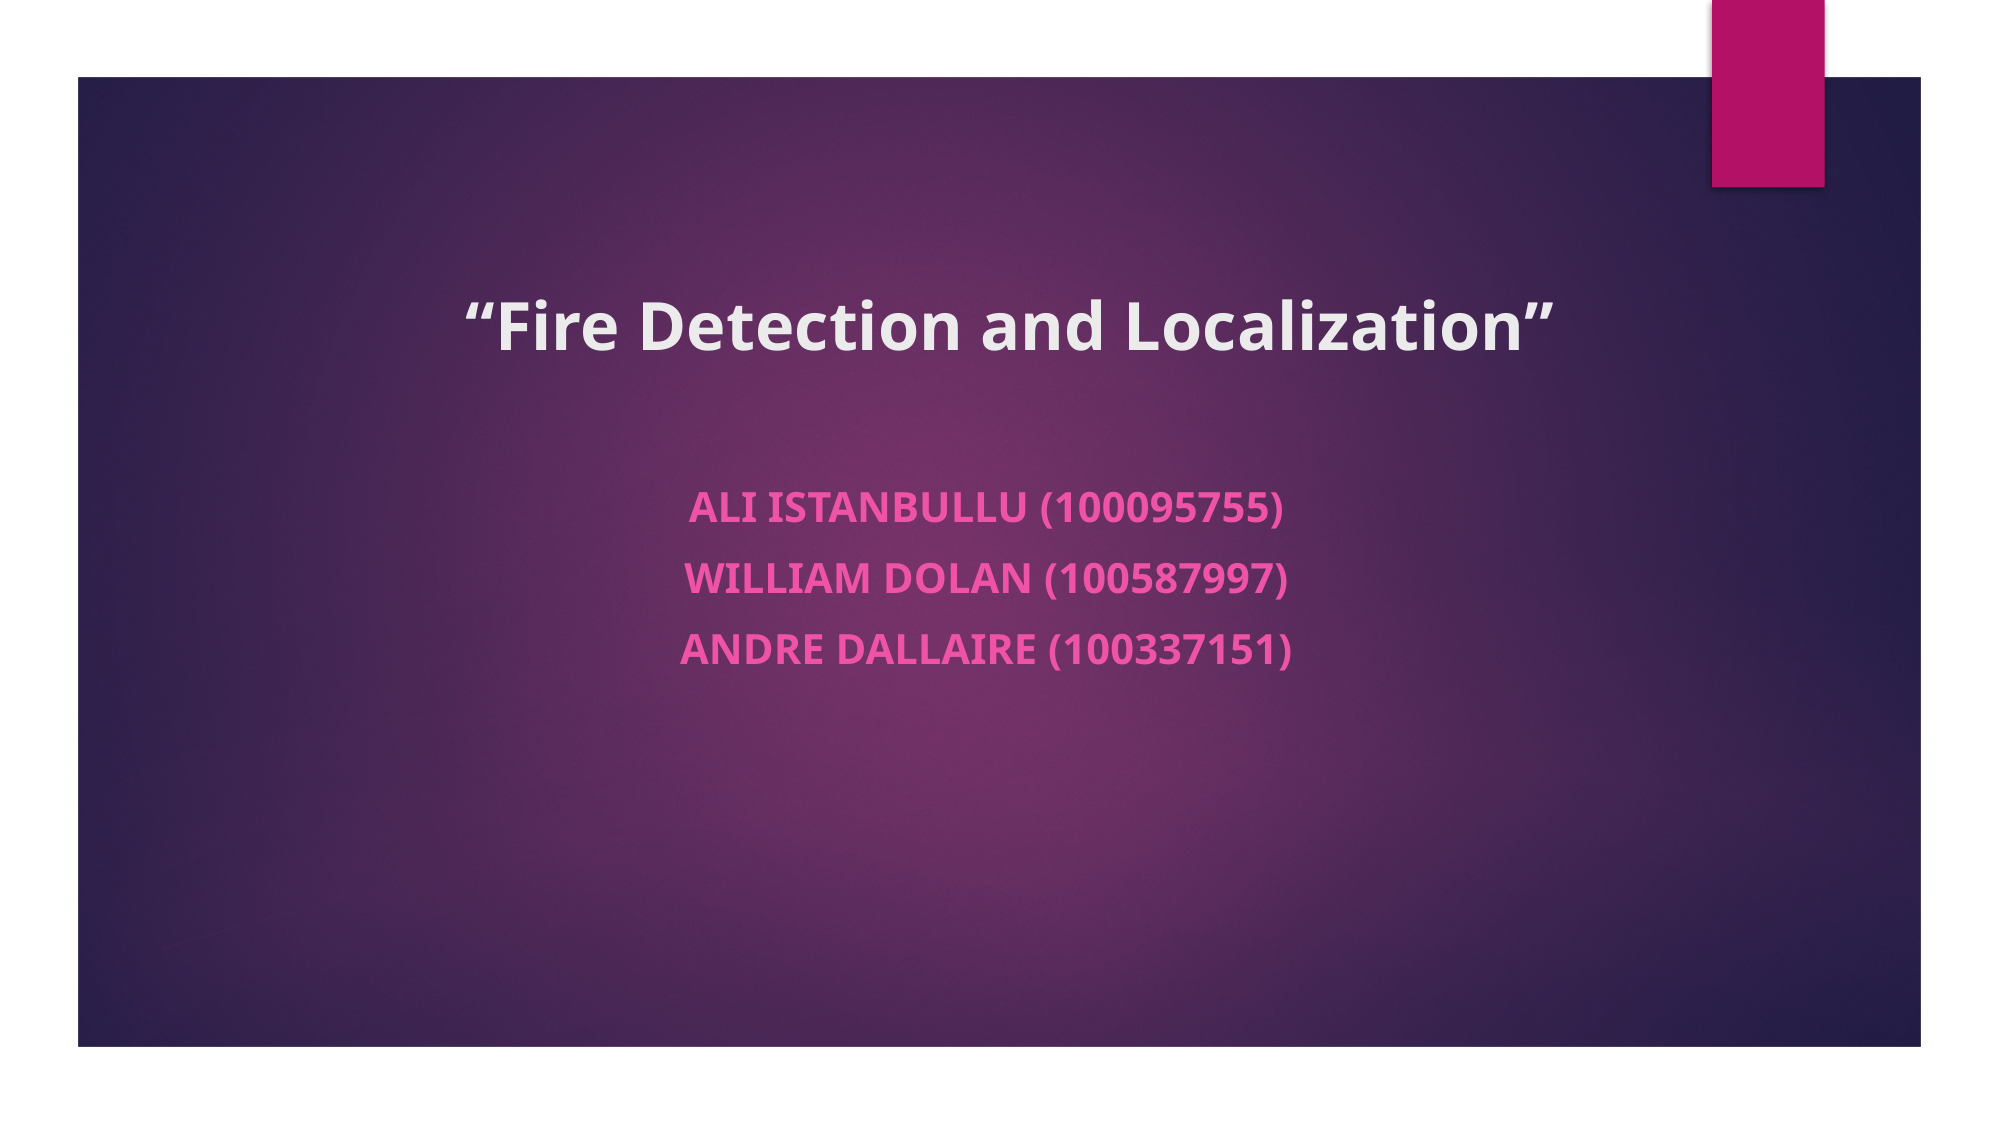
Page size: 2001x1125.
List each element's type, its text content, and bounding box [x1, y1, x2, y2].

title “Fire Detection and Localization” [286, 264, 1734, 372]
subtitle Ali Istanbullu (100095755) William Dolan (100587997) Andre Dallaire (100337151) [262, 473, 1711, 776]
